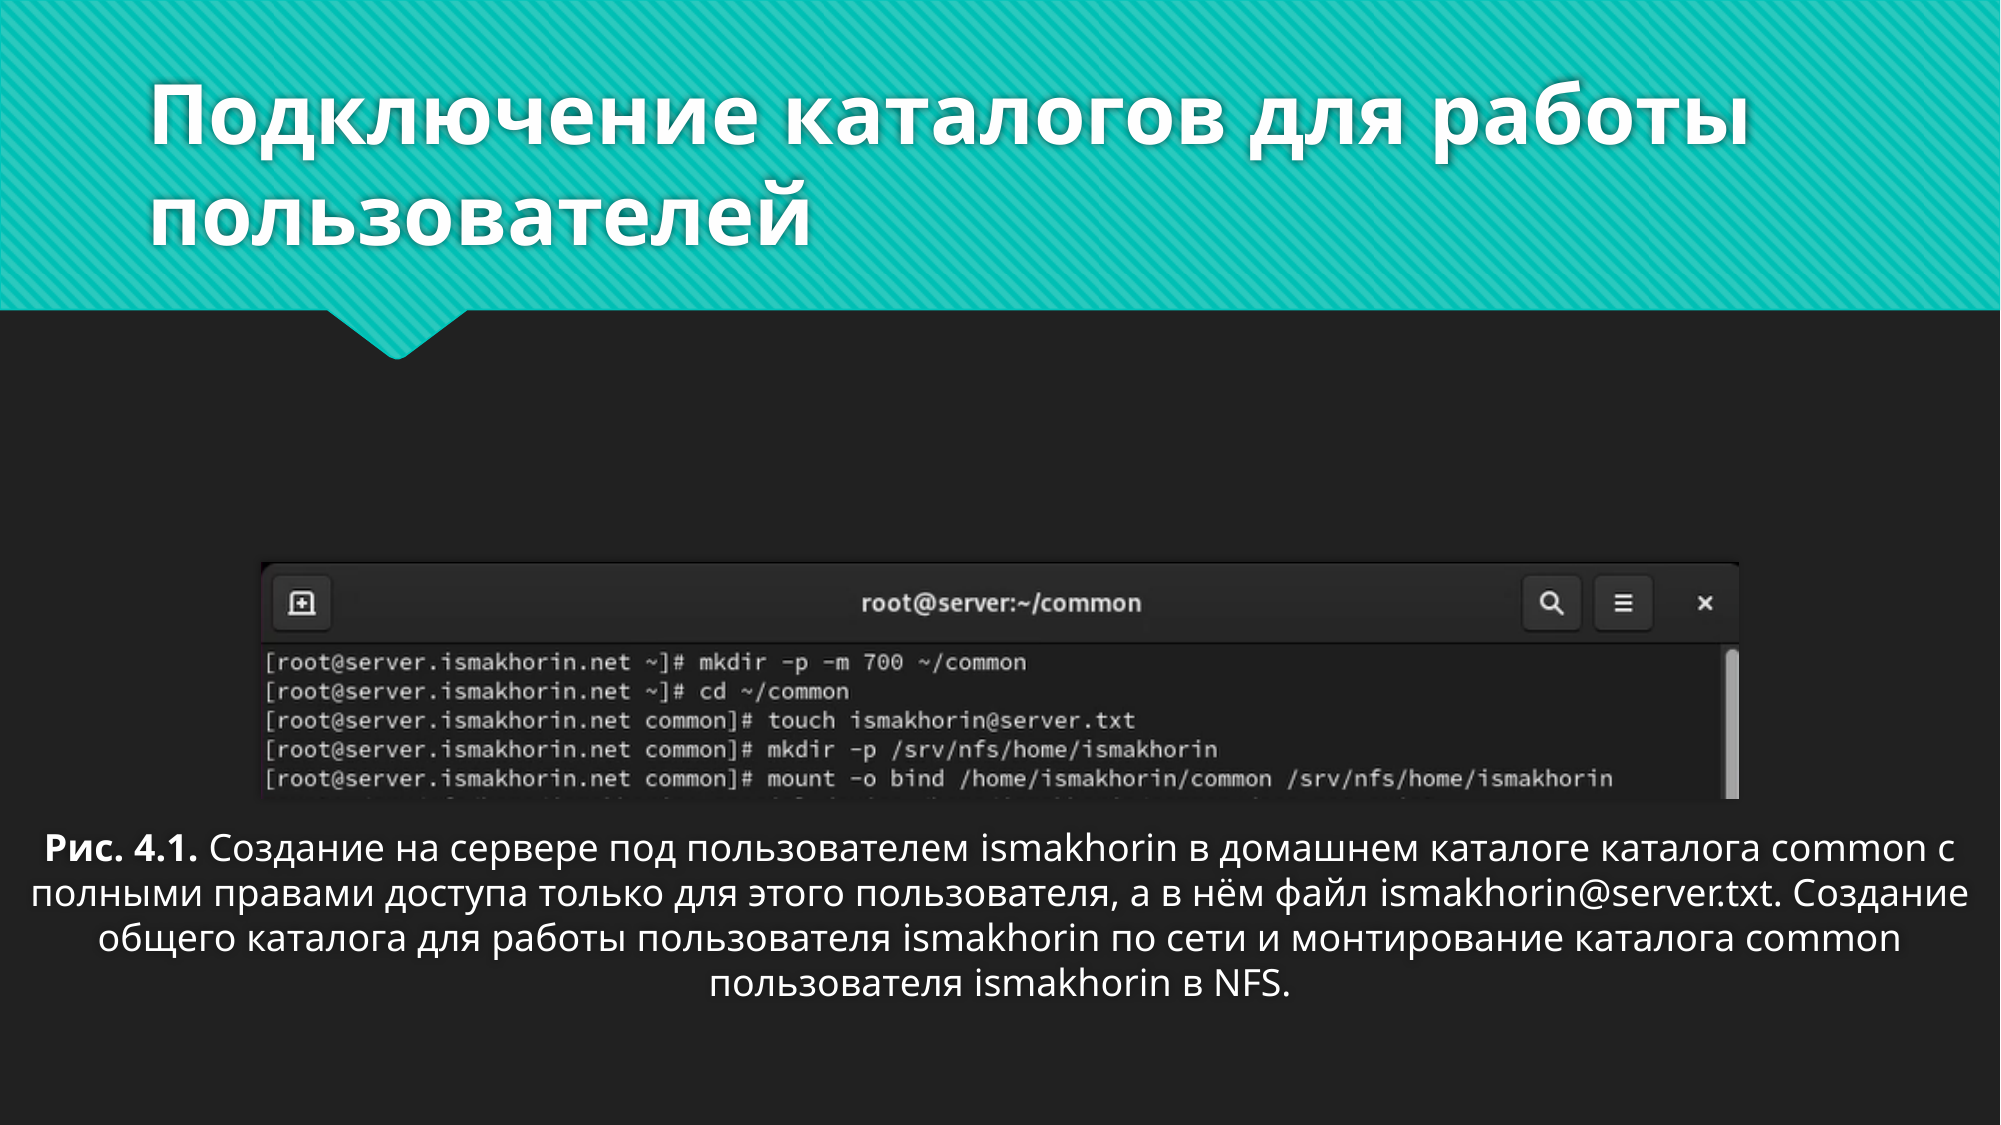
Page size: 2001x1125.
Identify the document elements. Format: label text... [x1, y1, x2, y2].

text_box Рис. 4.1. Создание на сервере под пользователем ismakhorin в домашнем каталоге каталога common с полными правами доступа только для этого пользователя, а в нём файл ismakhorin@server.txt. Создание общего каталога для работы пользователя ismakhorin по сети и монтирование каталога common пользователя ismakhorin в NFS. [0, 814, 2000, 1014]
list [261, 562, 1739, 799]
title Подключение каталогов для работы пользователей [132, 110, 1867, 270]
